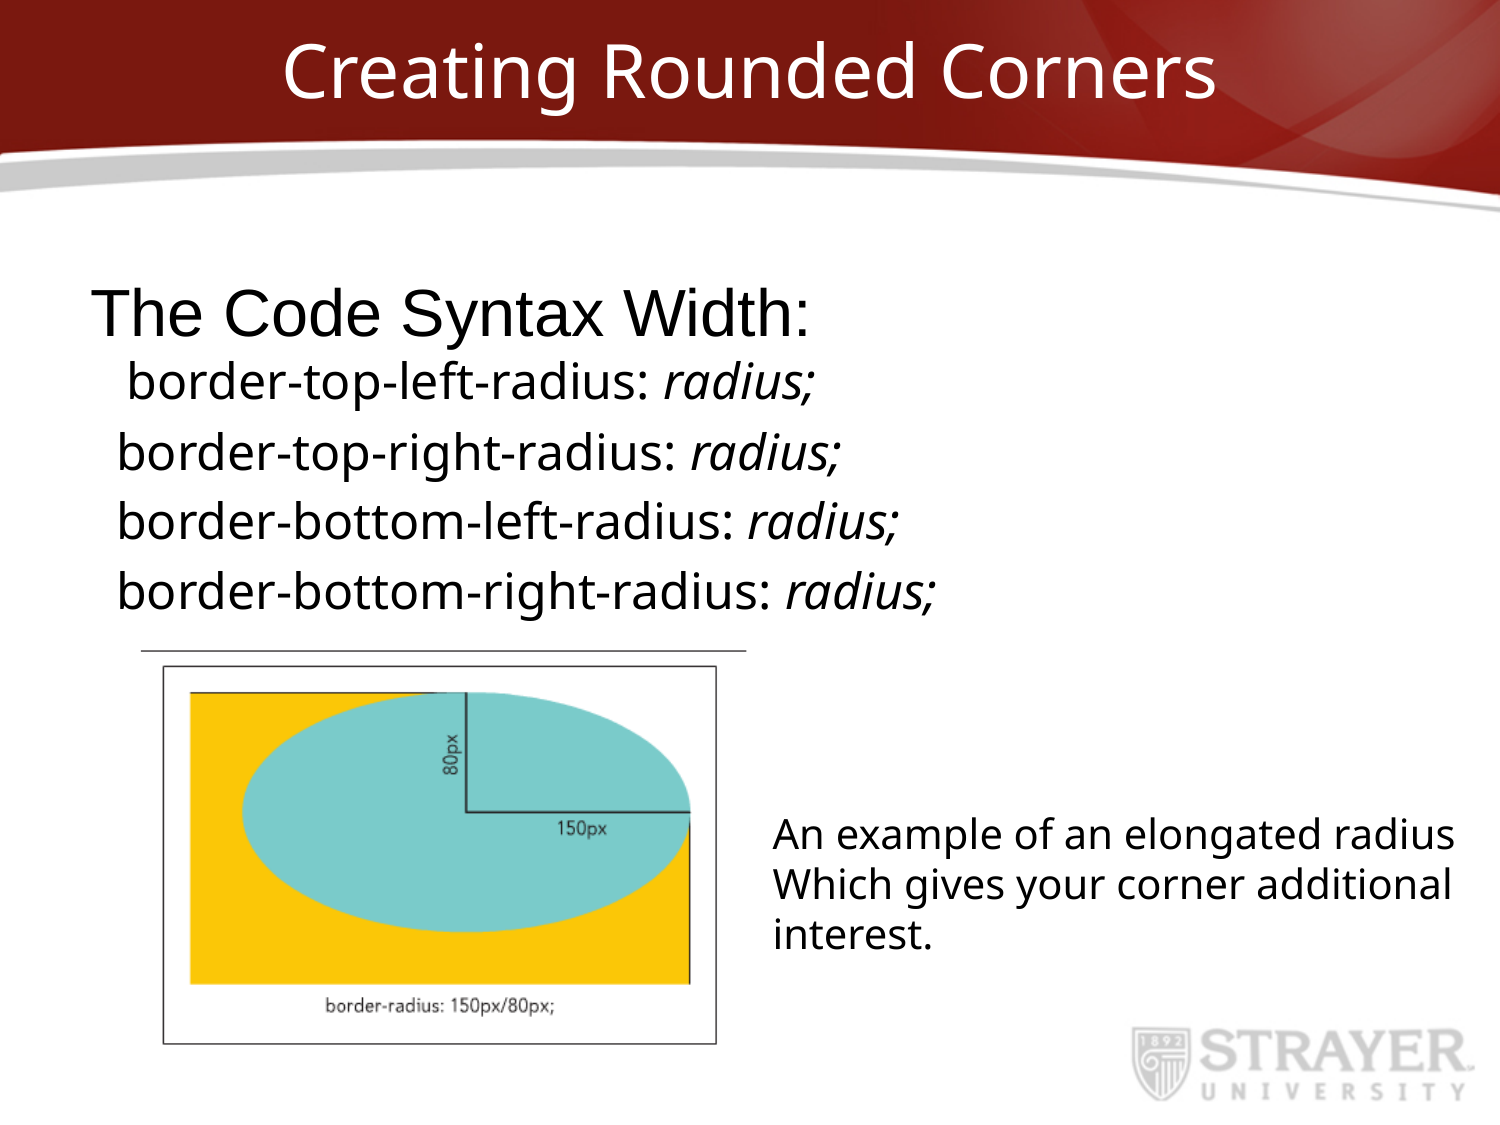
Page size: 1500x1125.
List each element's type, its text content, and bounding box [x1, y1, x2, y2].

title Creating Rounded Corners [75, 0, 1425, 138]
text_box An example of an elongated radius Which gives your corner additional interest. [757, 800, 1482, 965]
list The Code Syntax Width: border-top-left-radius: radius; border-top-right-radius: radius; border-bottom-left-radius: radius; border-bottom-right-radius: radius; [75, 262, 1425, 1005]
picture [0, 0, 1500, 1125]
